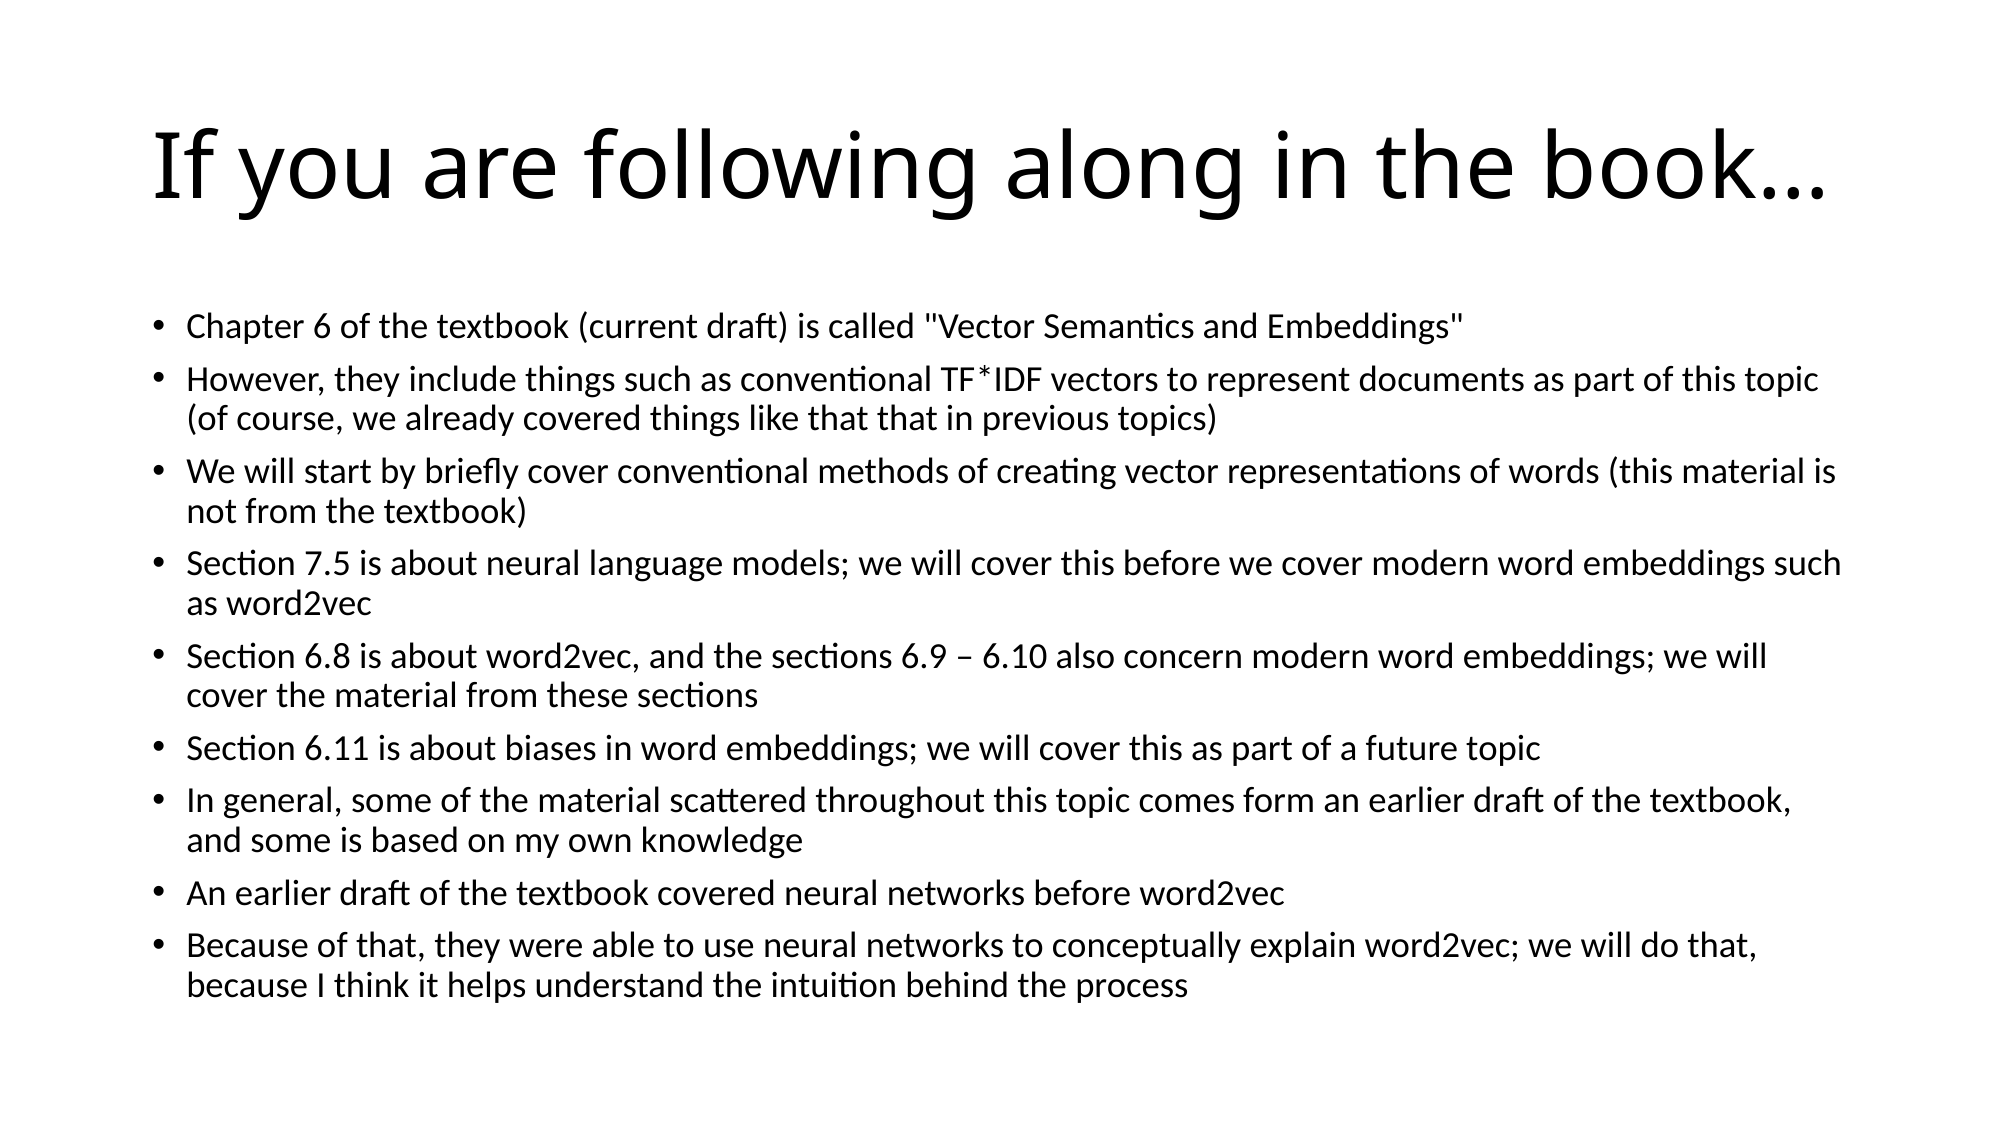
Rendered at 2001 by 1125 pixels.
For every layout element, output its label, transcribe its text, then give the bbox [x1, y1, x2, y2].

title If you are following along in the book… [137, 59, 1863, 278]
list Chapter 6 of the textbook (current draft) is called "Vector Semantics and Embeddings" However, they include things such as conventional TF*IDF vectors to represent documents as part of this topic (of course, we already covered things like that that in previous topics) We will start by briefly cover conventional methods of creating vector representations of words (this material is not from the textbook) Section 7.5 is about neural language models; we will cover this before we cover modern word embeddings such as word2vec Section 6.8 is about word2vec, and the sections 6.9 – 6.10 also concern modern word embeddings; we will cover the material from these sections Section 6.11 is about biases in word embeddings; we will cover this as part of a future topic In general, some of the material scattered throughout this topic comes form an earlier draft of the textbook, and some is based on my own knowledge An earlier draft of the textbook covered neural networks before word2vec Because of that, they were able to use neural networks to conceptually explain word2vec; we will do that, because I think it helps understand the intuition behind the process [137, 299, 1863, 1014]
